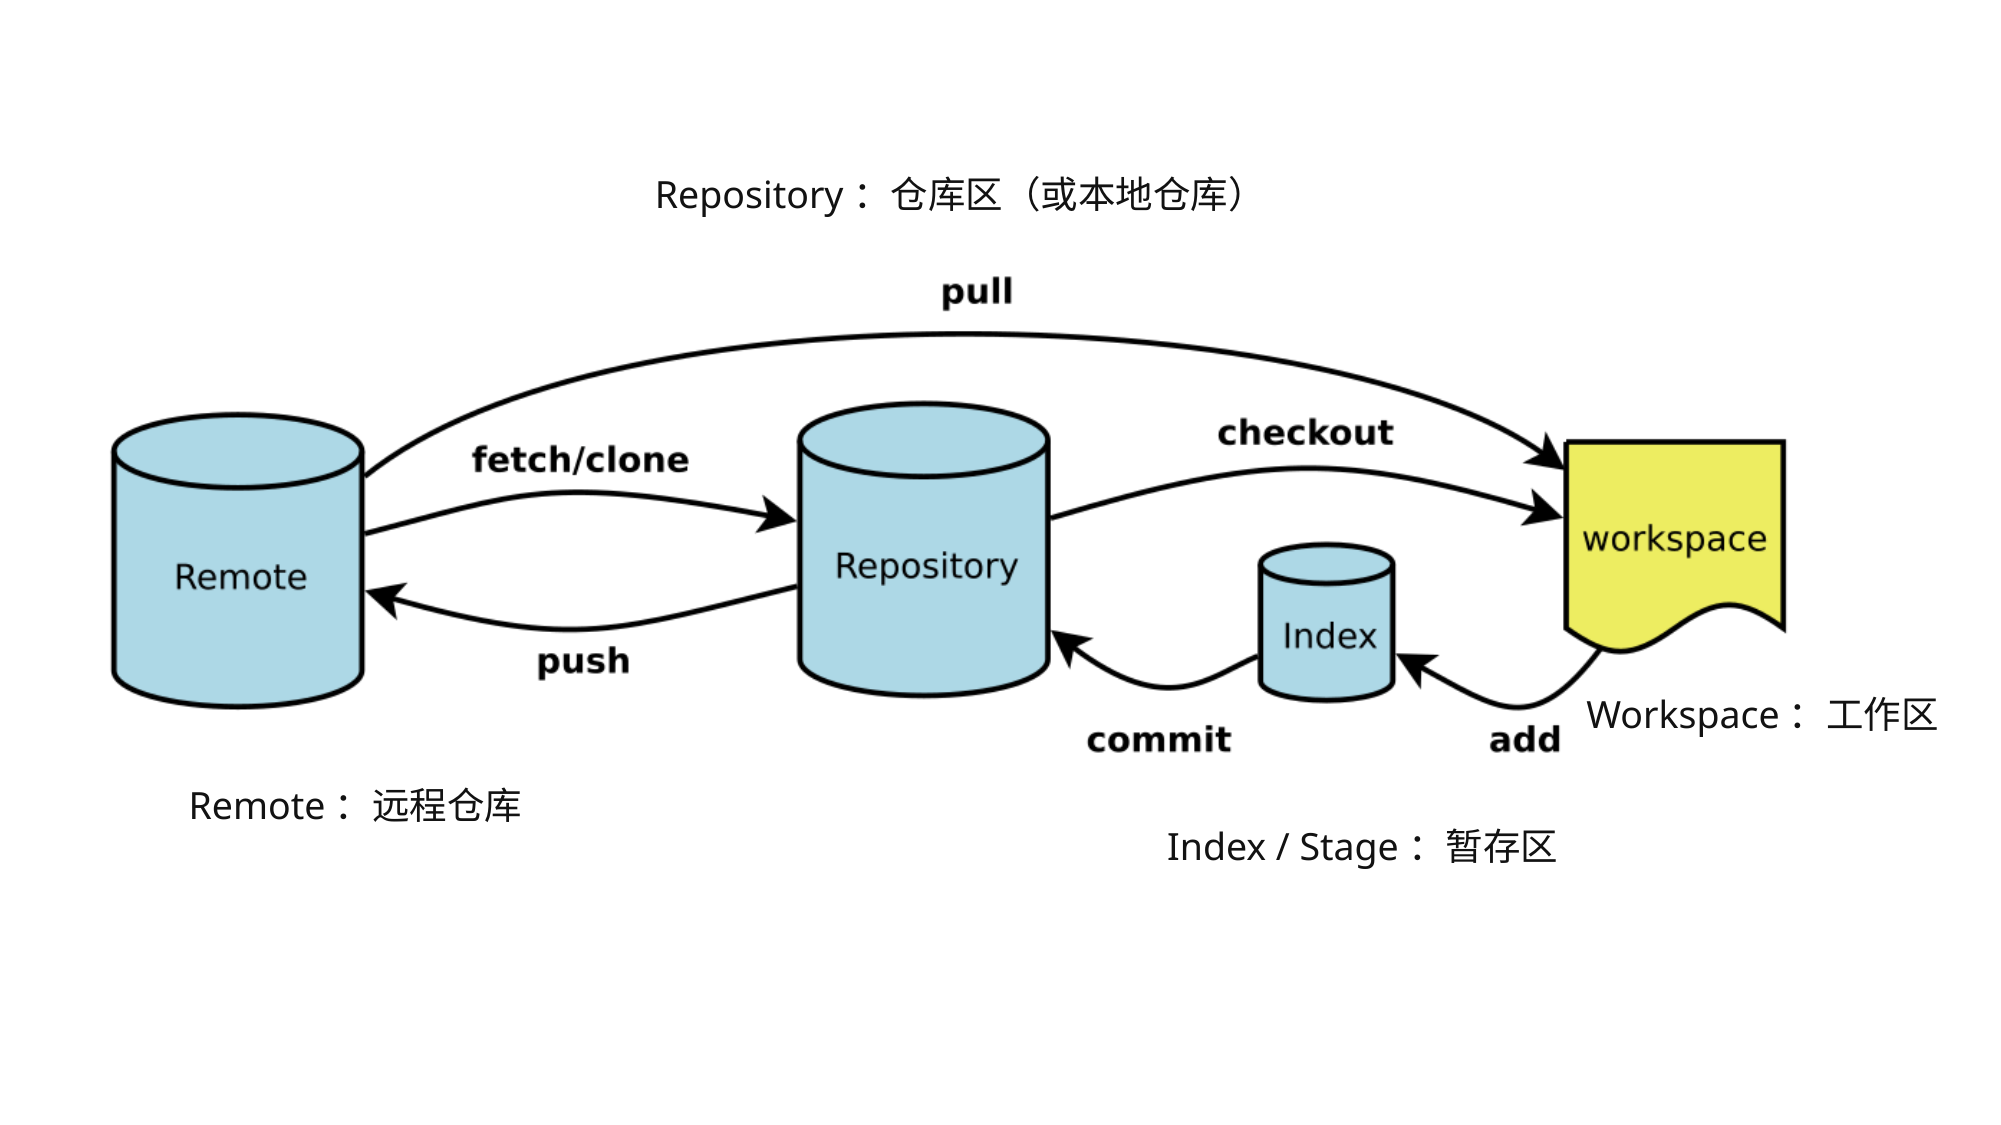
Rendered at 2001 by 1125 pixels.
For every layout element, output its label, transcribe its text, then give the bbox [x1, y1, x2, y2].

text_box Workspace：工作区 [1789, 684, 1954, 744]
text_box Repository：仓库区（或本地仓库） [640, 163, 1281, 224]
text_box Remote：远程仓库 [173, 775, 537, 835]
text_box Index / Stage：暂存区 [1152, 815, 1631, 875]
picture [106, 271, 1789, 760]
